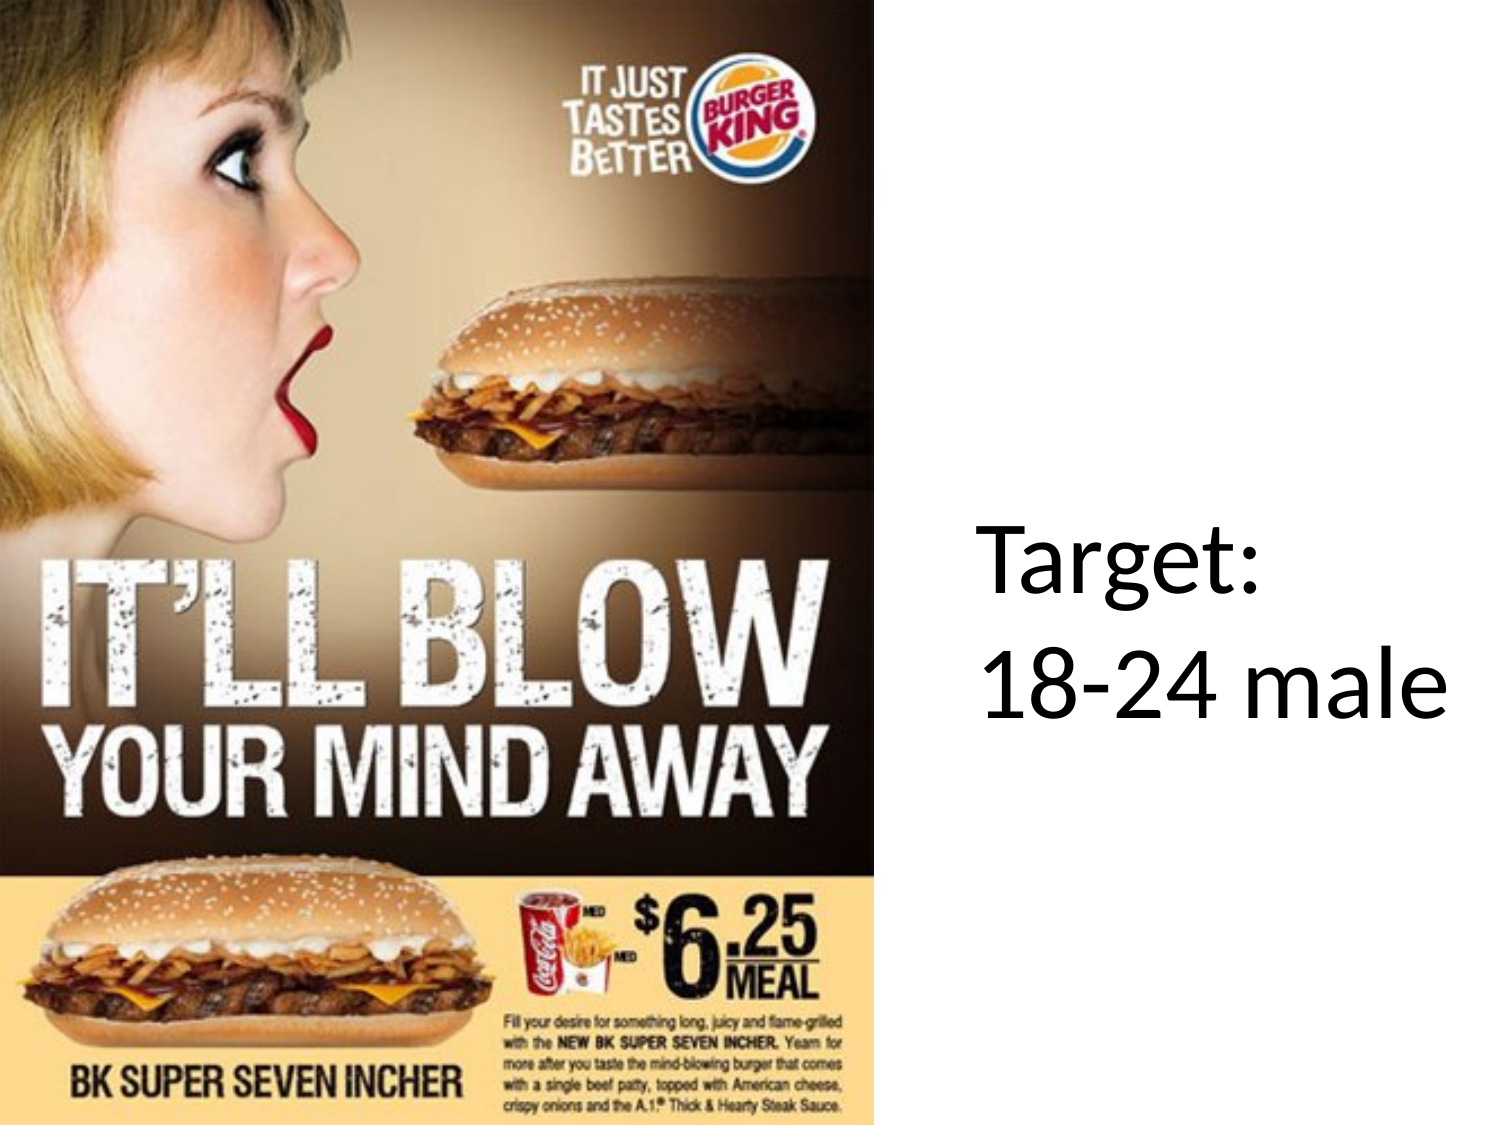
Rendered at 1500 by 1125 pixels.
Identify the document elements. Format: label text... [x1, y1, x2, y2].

picture [0, 0, 874, 1125]
text_box Target: 18-24 male [960, 481, 1500, 747]
